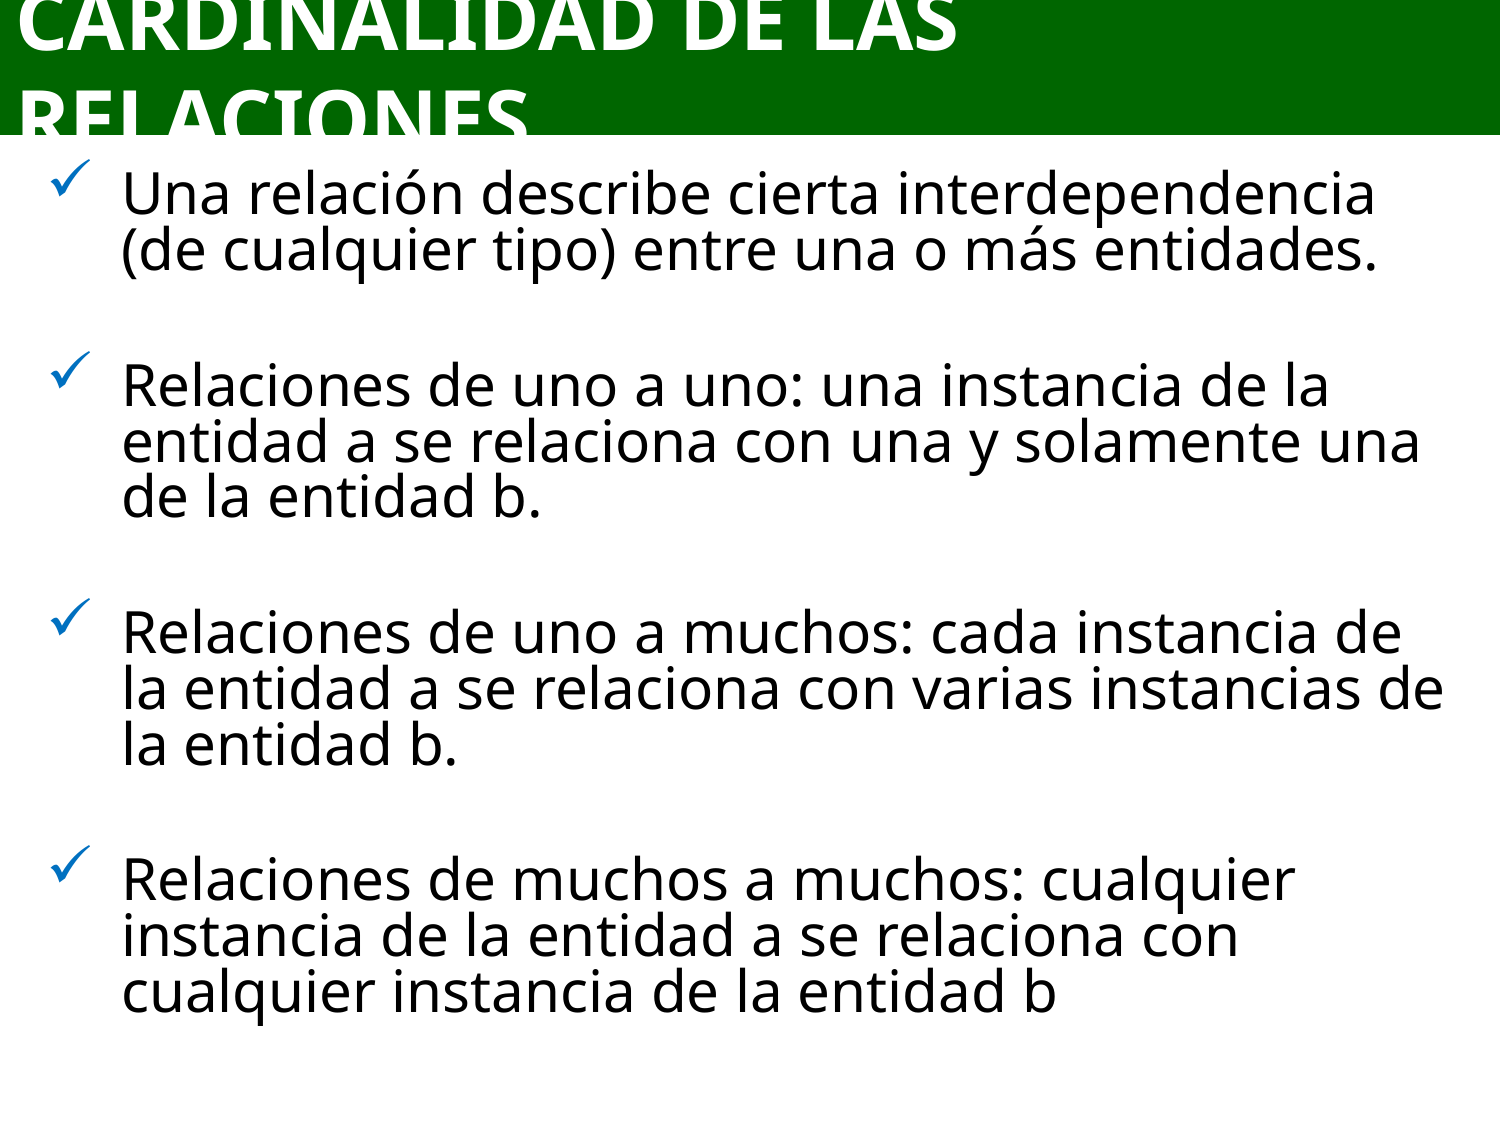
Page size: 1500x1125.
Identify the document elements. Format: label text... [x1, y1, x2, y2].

title CARDINALIDAD DE LAS RELACIONES [0, 0, 1500, 135]
list Una relación describe cierta interdependencia (de cualquier tipo) entre una o más entidades. Relaciones de uno a uno: una instancia de la entidad a se relaciona con una y solamente una de la entidad b. Relaciones de uno a muchos: cada instancia de la entidad a se relaciona con varias instancias de la entidad b. Relaciones de muchos a muchos: cualquier instancia de la entidad a se relaciona con cualquier instancia de la entidad b [31, 162, 1469, 1088]
